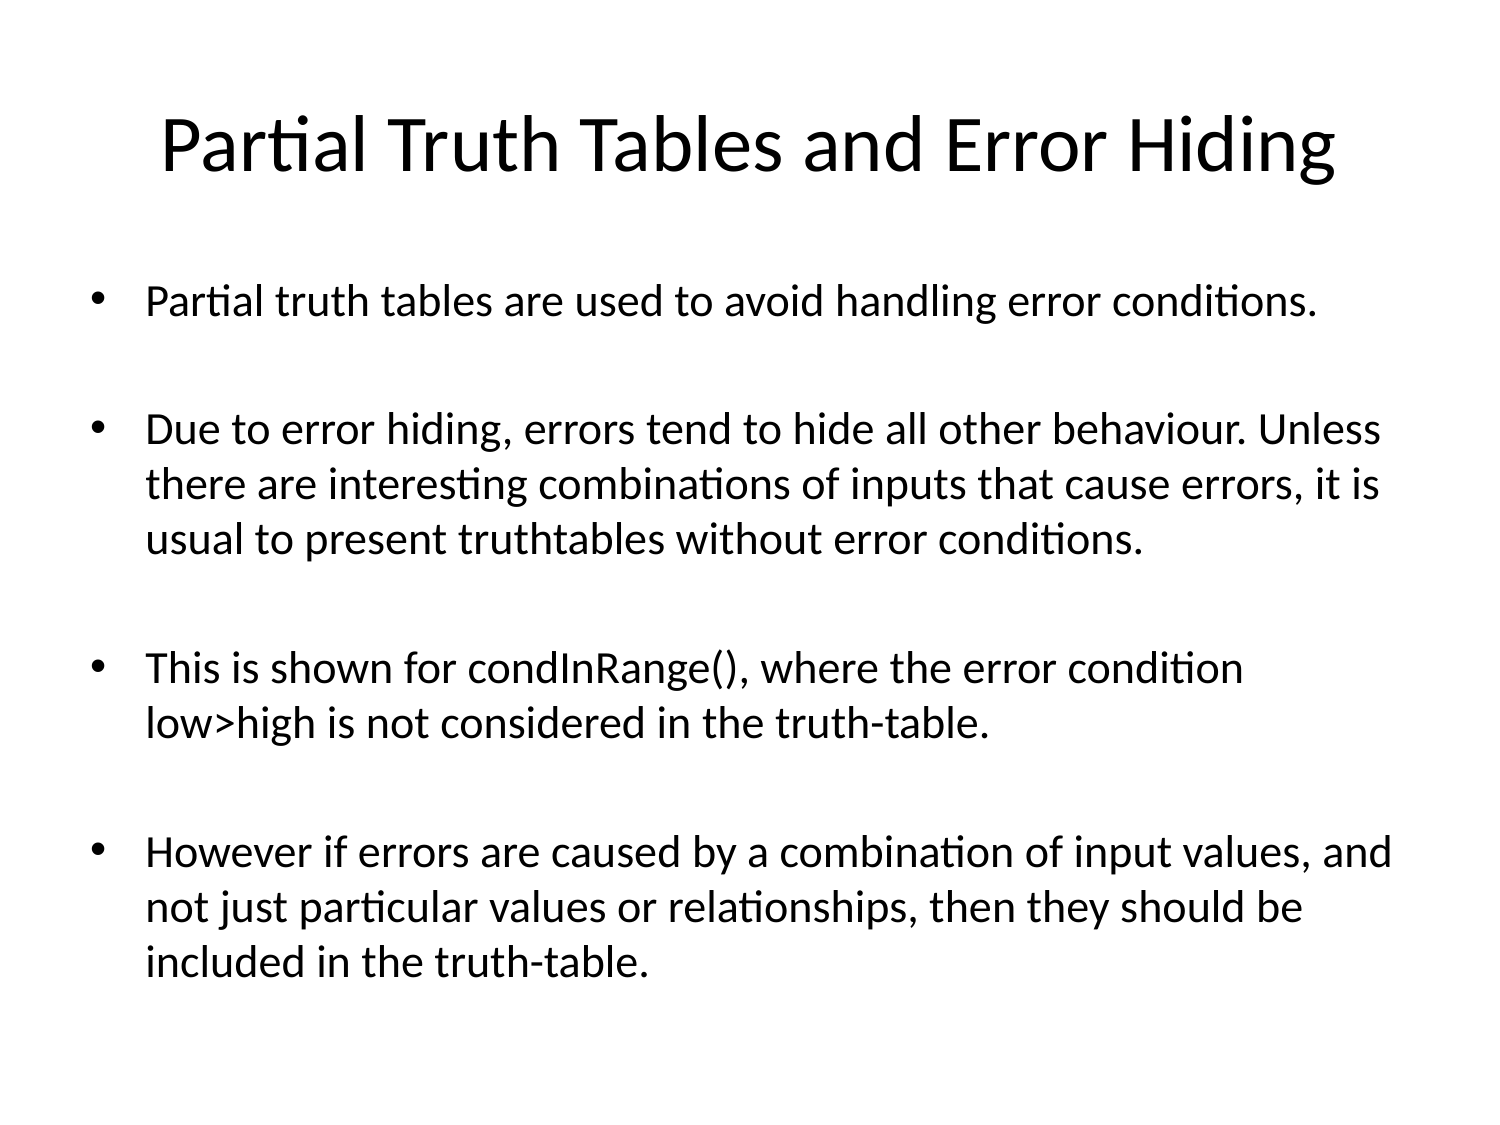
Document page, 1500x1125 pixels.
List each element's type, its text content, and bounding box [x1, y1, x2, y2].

list Partial truth tables are used to avoid handling error conditions. Due to error hiding, errors tend to hide all other behaviour. Unless there are interesting combinations of inputs that cause errors, it is usual to present truthtables without error conditions. This is shown for condInRange(), where the error condition low>high is not considered in the truth-table. However if errors are caused by a combination of input values, and not just particular values or relationships, then they should be included in the truth-table. [75, 262, 1425, 1005]
title Partial Truth Tables and Error Hiding [75, 45, 1425, 233]
